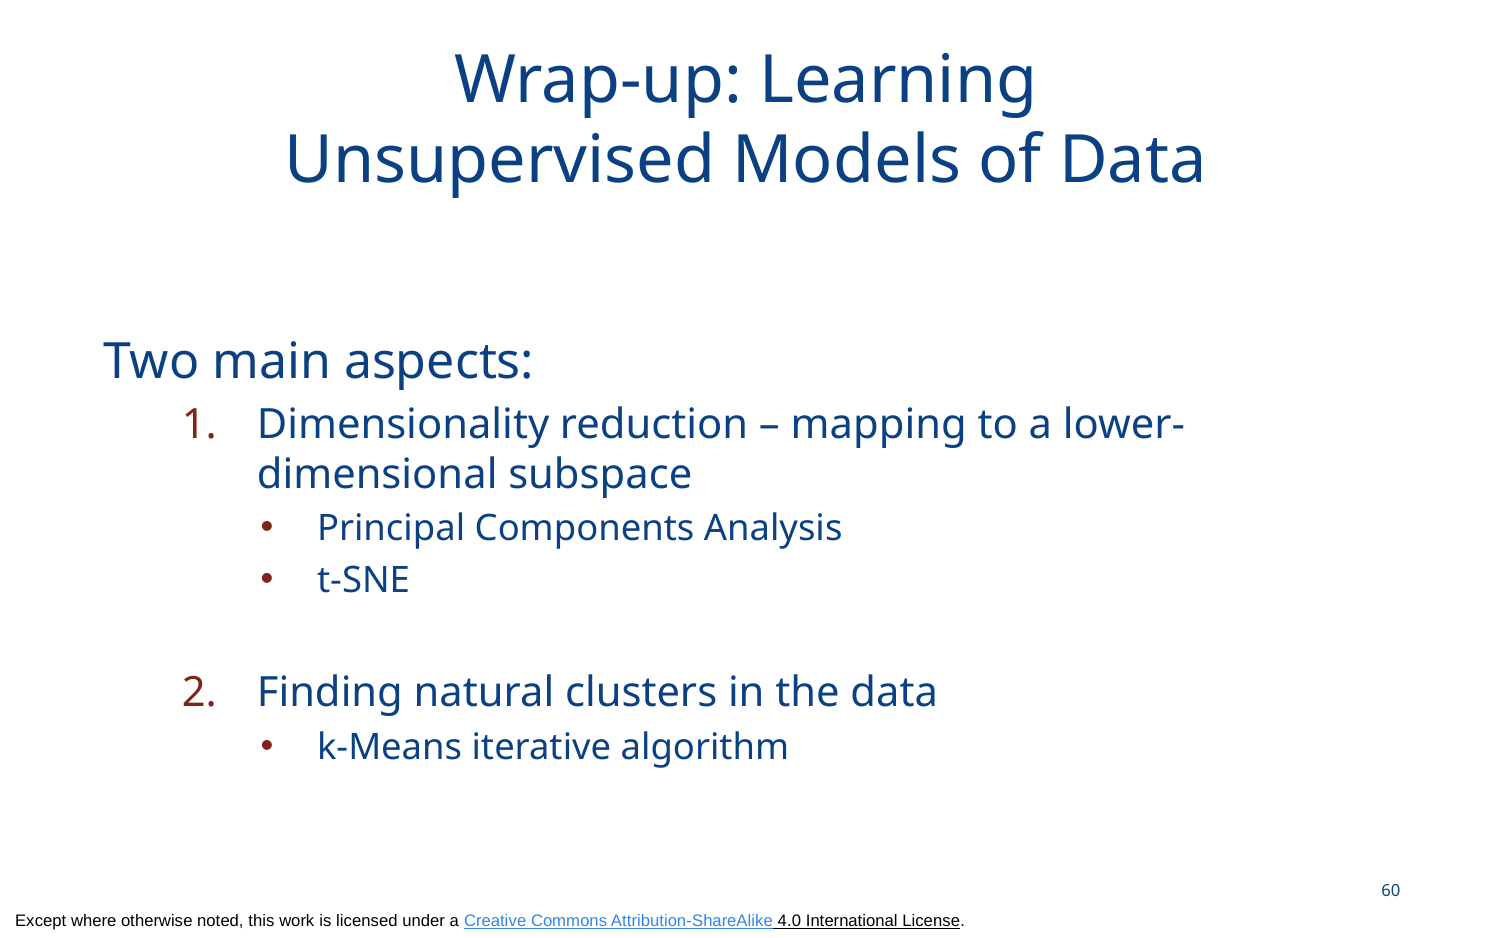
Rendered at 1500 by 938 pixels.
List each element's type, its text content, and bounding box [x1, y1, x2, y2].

slide_number 60 [1347, 866, 1416, 917]
list Two main aspects: Dimensionality reduction – mapping to a lower-dimensional subspace Principal Components Analysis t-SNE Finding natural clusters in the data k-Means iterative algorithm [77, 239, 1416, 857]
title Wrap-up: Learning Unsupervised Models of Data [77, 26, 1416, 205]
